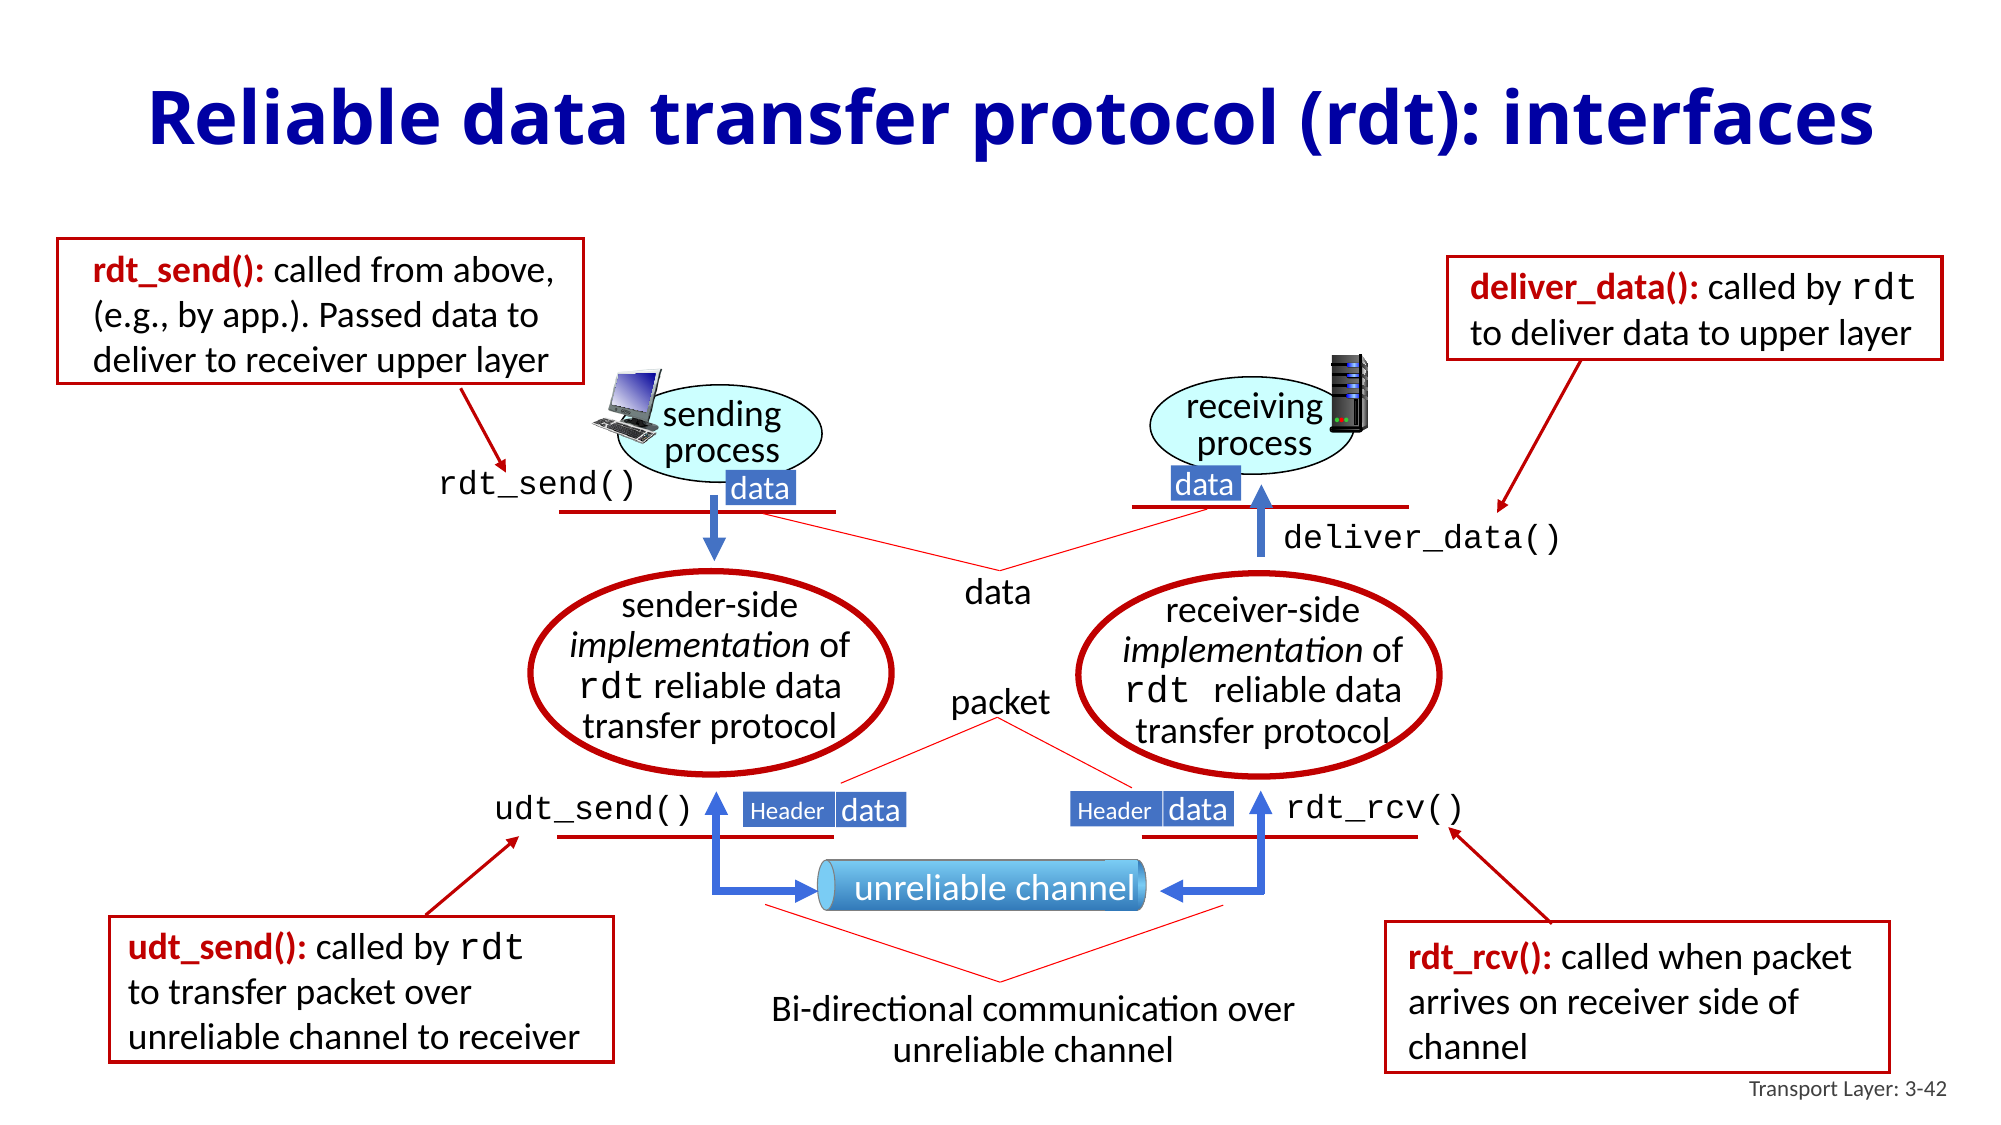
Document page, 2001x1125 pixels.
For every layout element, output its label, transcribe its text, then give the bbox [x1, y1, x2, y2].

title Reliable data transfer protocol (rdt): interfaces [131, 47, 1952, 195]
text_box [57, 237, 584, 473]
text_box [1385, 827, 1898, 1077]
slide_number Transport Layer: 3-42 [1512, 1056, 1963, 1117]
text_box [840, 674, 1132, 788]
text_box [109, 836, 614, 1065]
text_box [1447, 255, 1951, 513]
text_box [684, 500, 1312, 621]
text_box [423, 355, 1586, 916]
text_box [720, 904, 1347, 1080]
